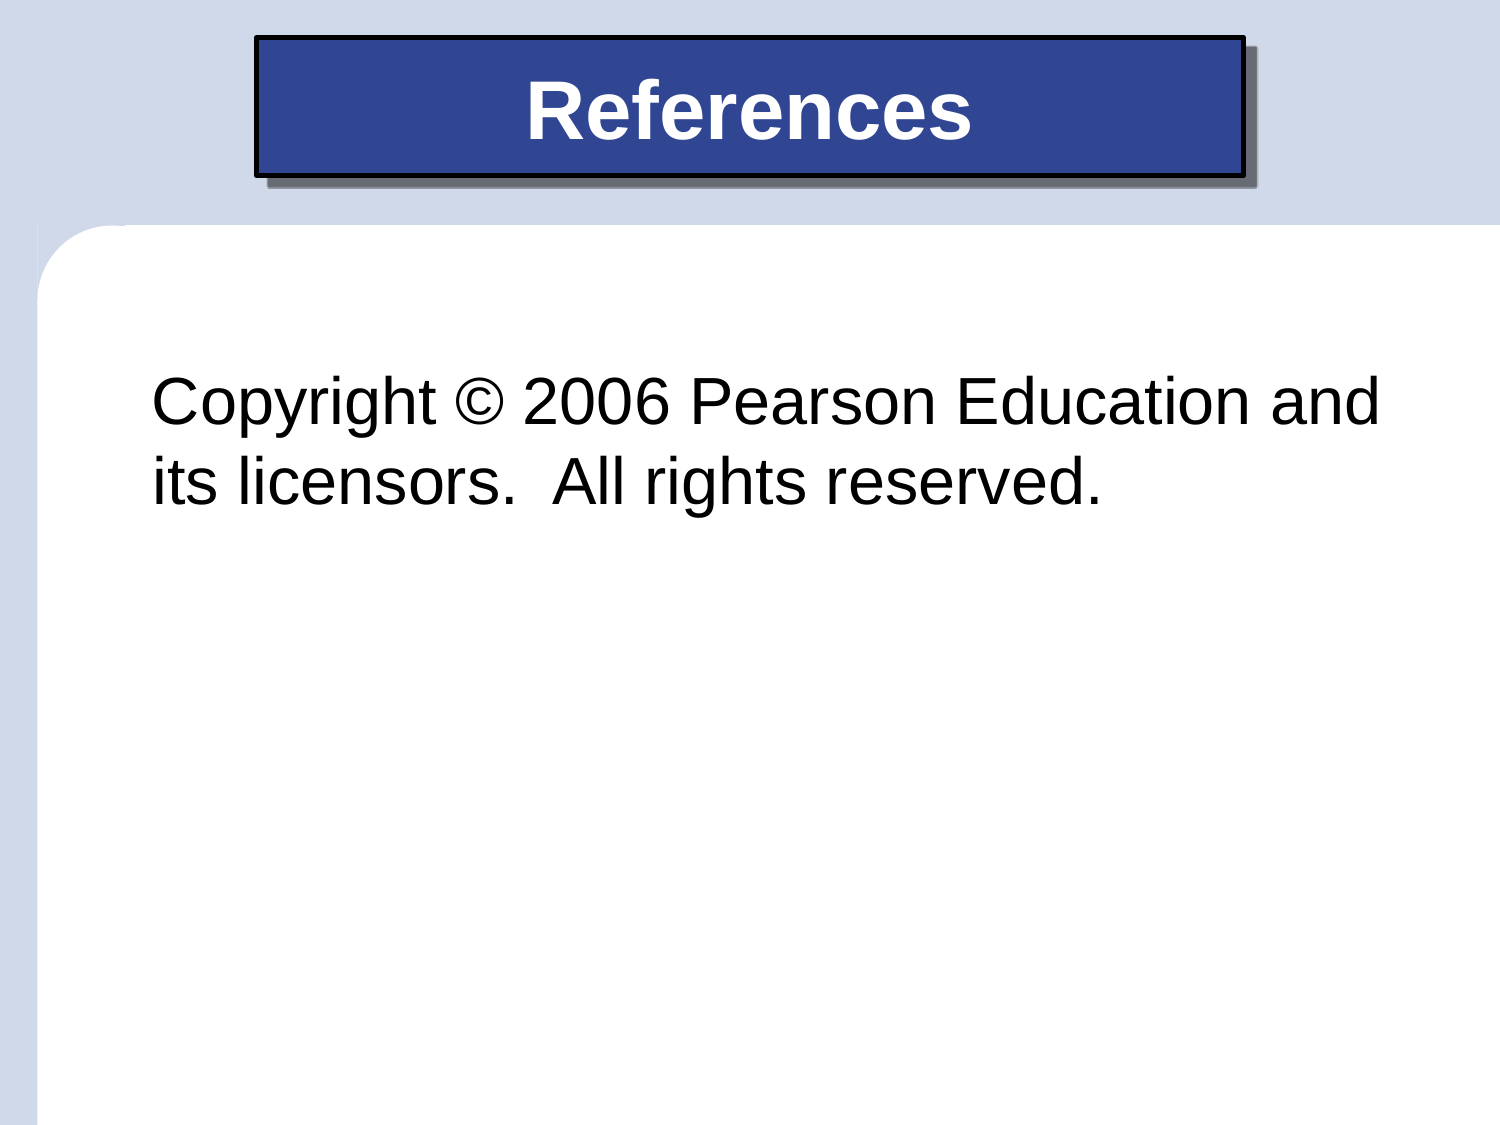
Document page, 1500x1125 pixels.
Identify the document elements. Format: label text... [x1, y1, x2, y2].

title References [252, 33, 1248, 180]
list Copyright © 2006 Pearson Education and its licensors. All rights reserved. [81, 350, 1432, 750]
